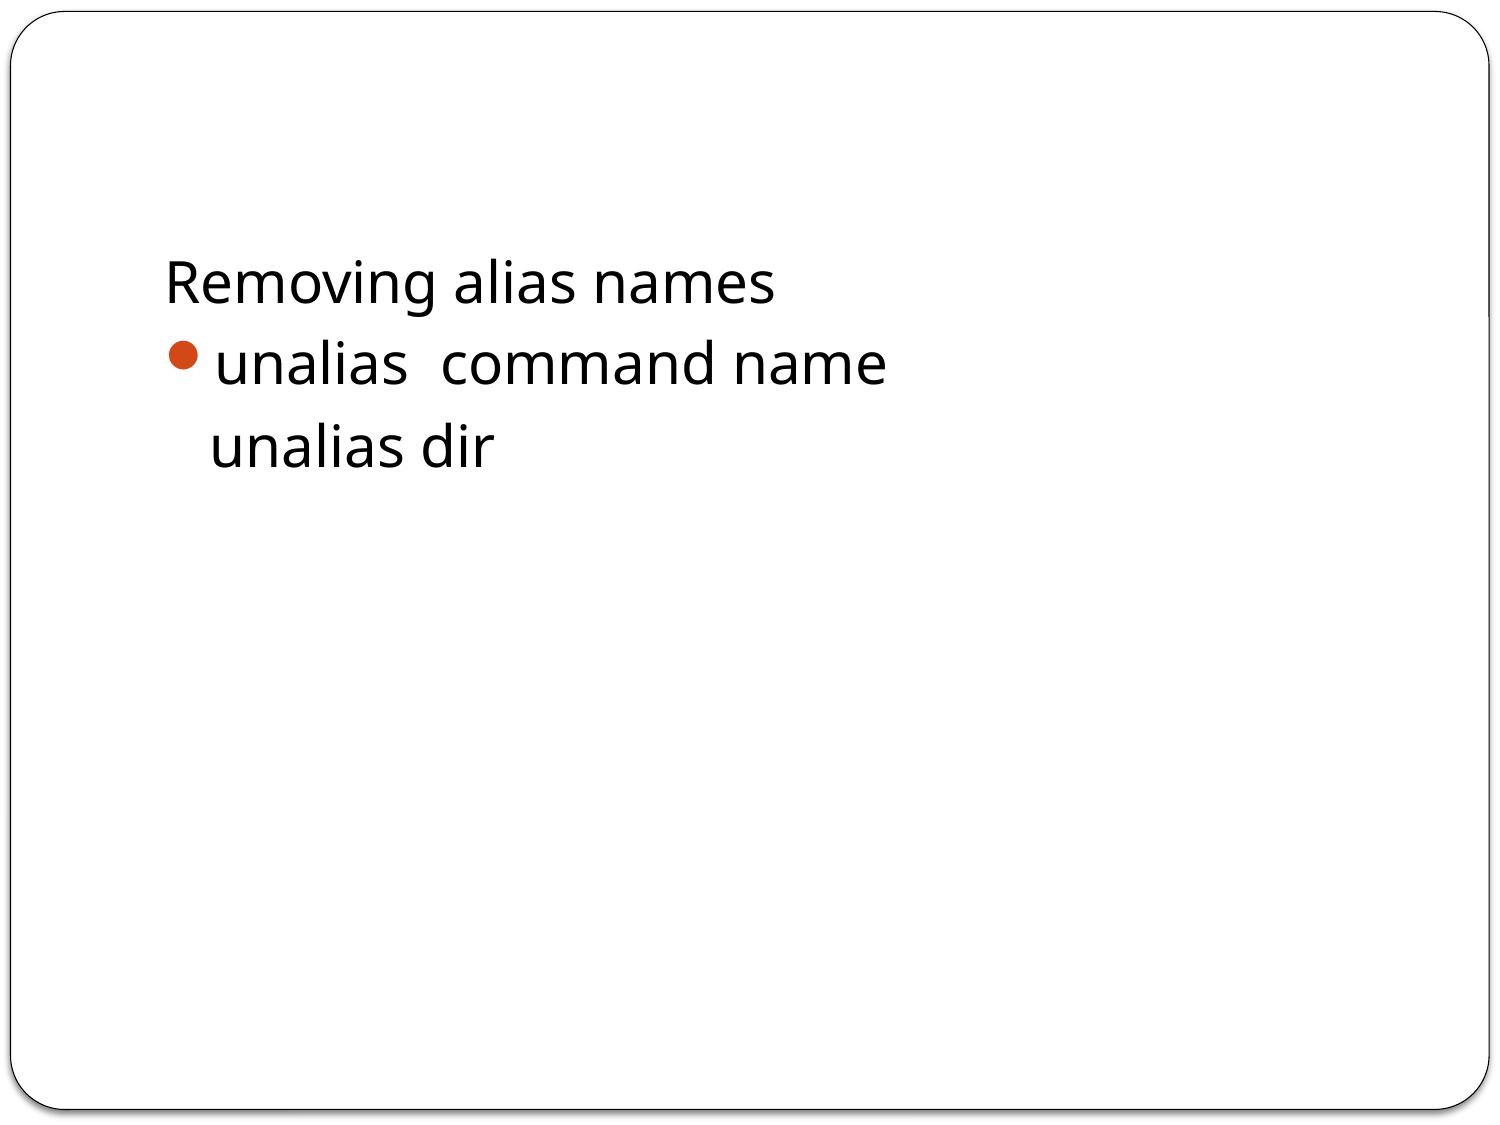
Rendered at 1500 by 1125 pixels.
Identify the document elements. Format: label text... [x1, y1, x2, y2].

list Removing alias names unalias command name unalias dir [150, 237, 1425, 988]
